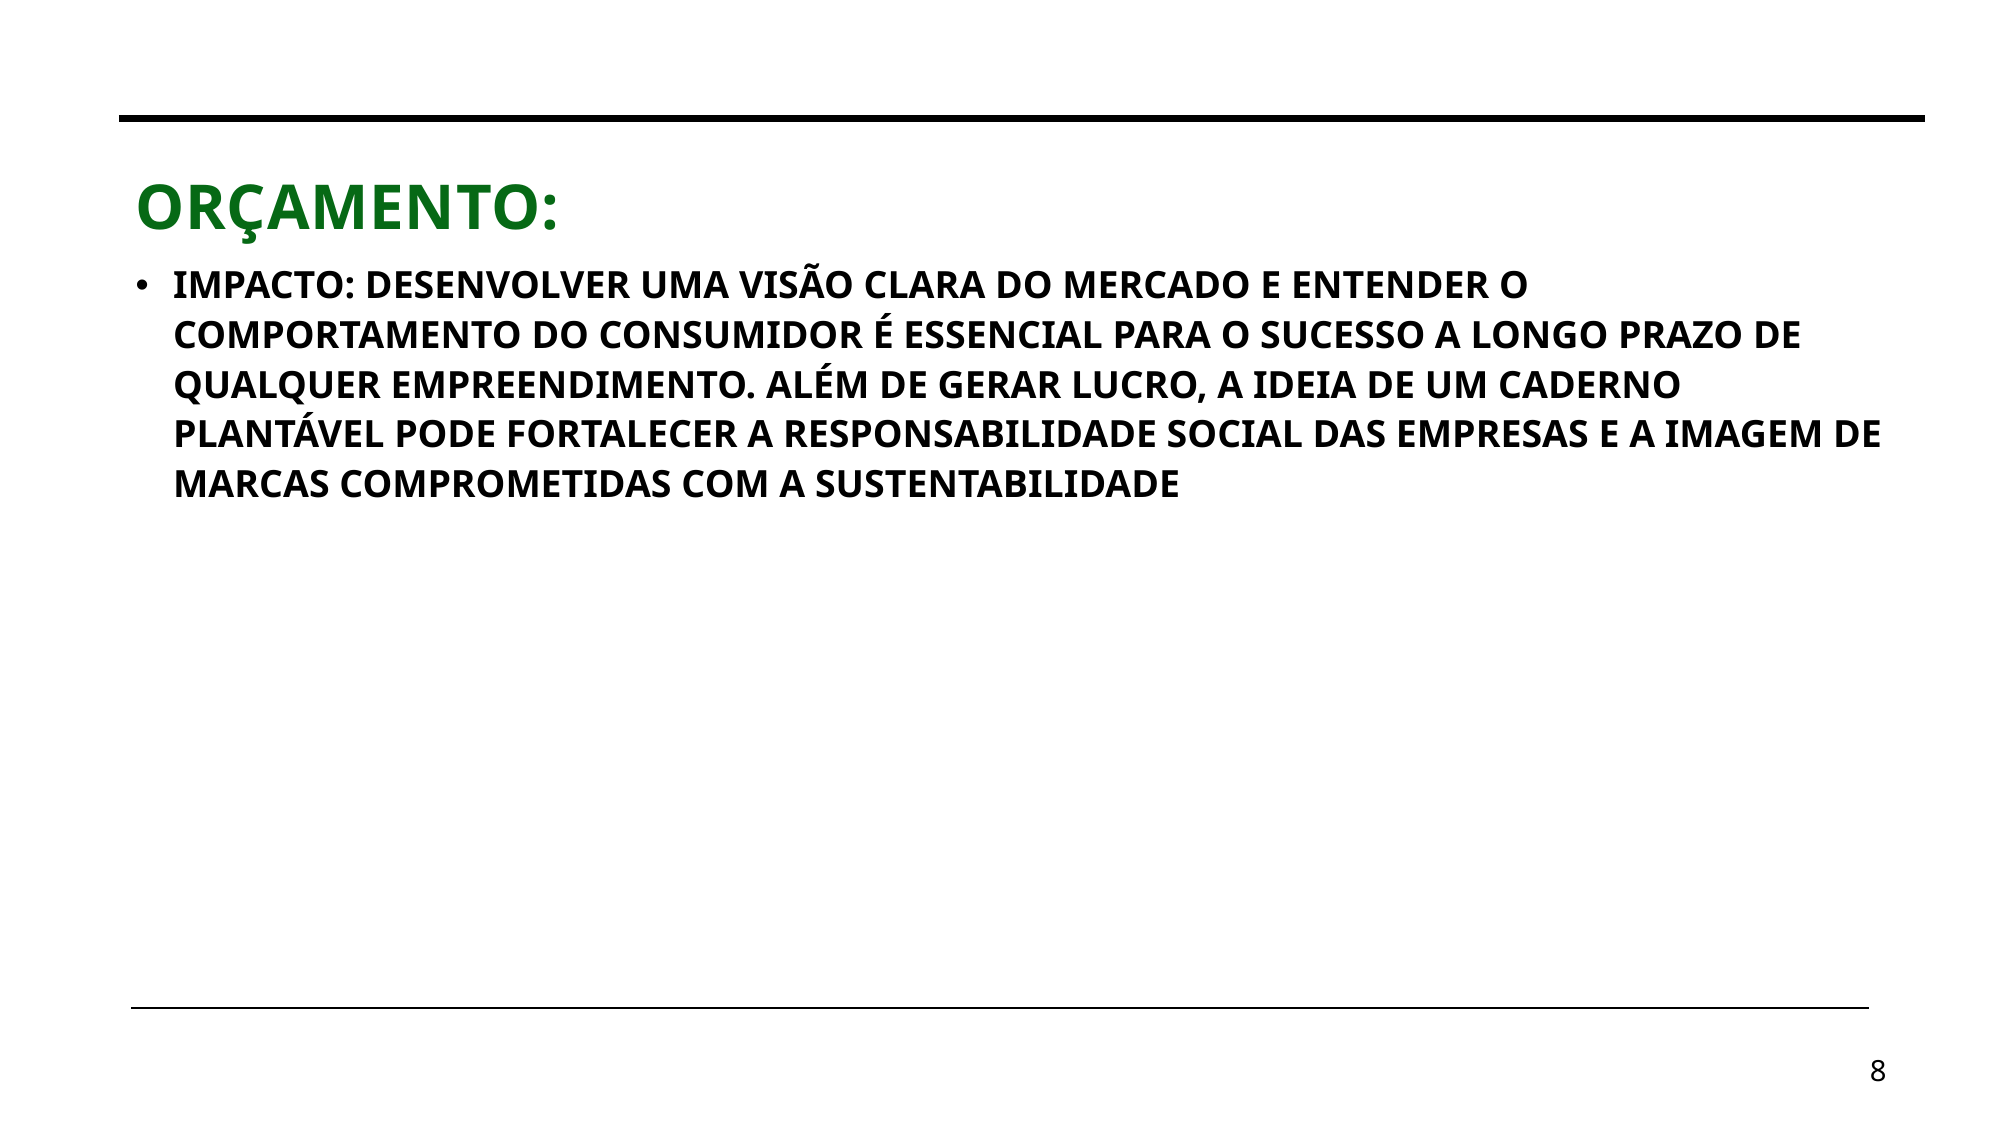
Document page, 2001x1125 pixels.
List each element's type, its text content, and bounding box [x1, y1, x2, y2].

title ORÇAMENTO: [120, 160, 1925, 251]
list Impacto: Desenvolver uma visão clara do mercado e entender o comportamento do consumidor é essencial para o sucesso a longo prazo de qualquer empreendimento. Além de gerar lucro, a ideia de um caderno plantável pode fortalecer a responsabilidade social das empresas e a imagem de marcas comprometidas com a sustentabilidade [120, 249, 1901, 994]
slide_number 8 [1791, 1042, 1902, 1103]
